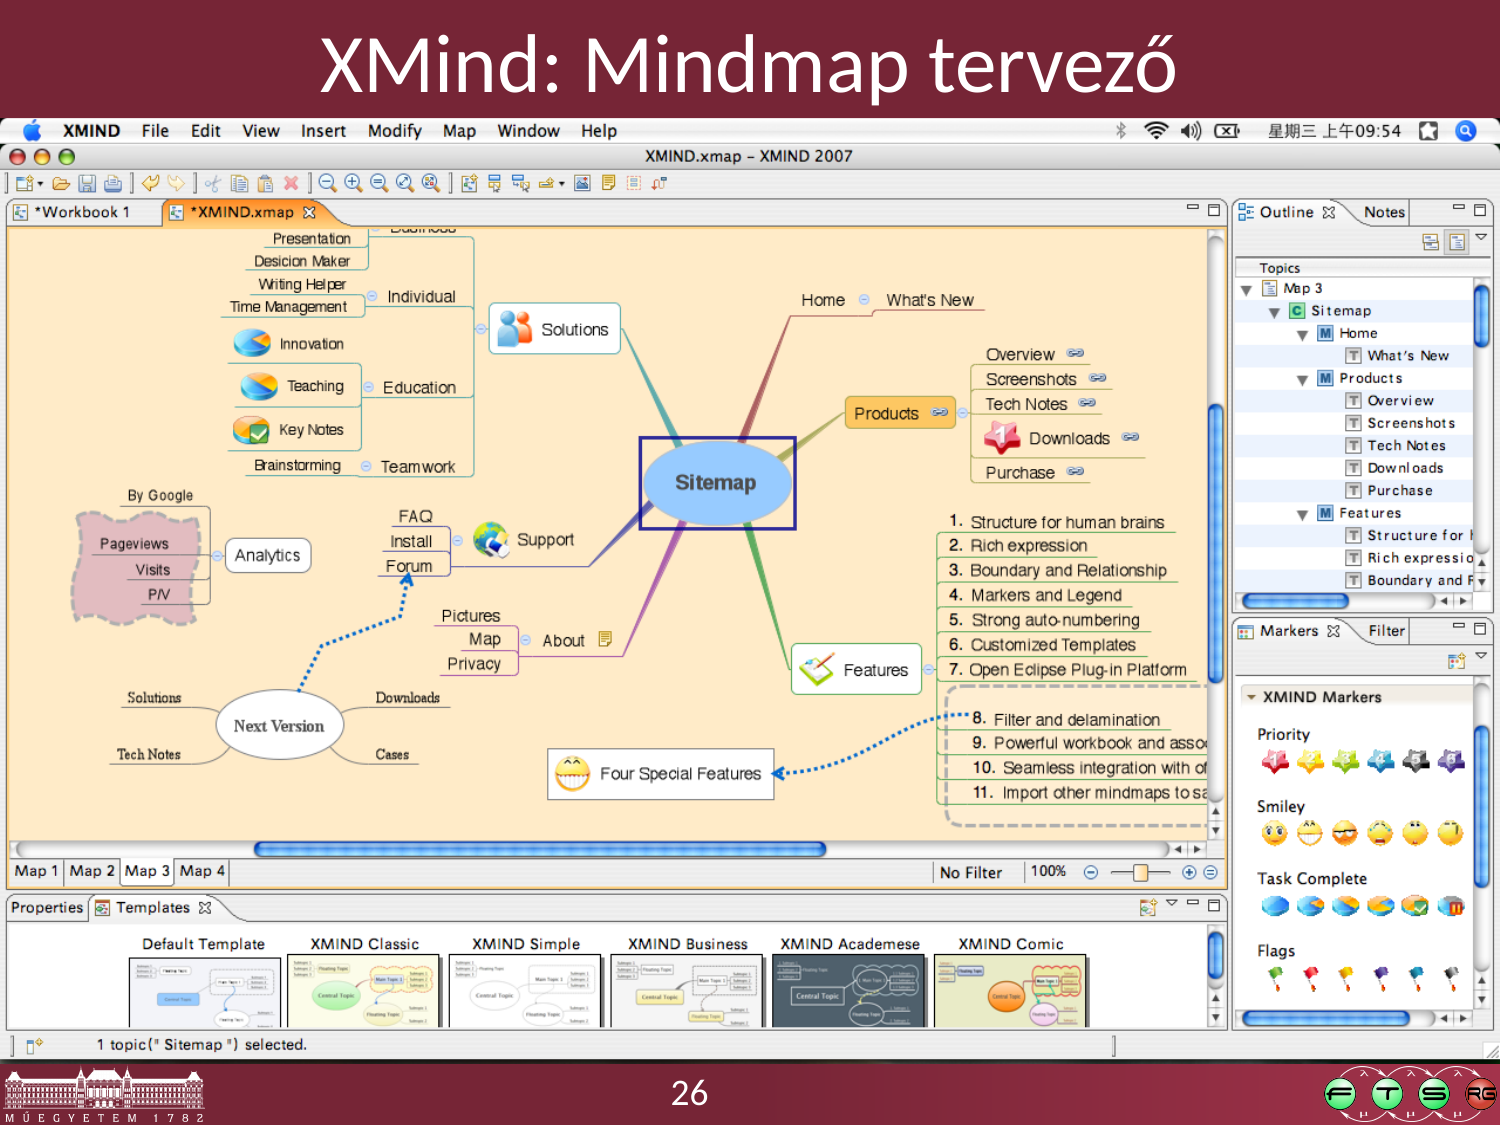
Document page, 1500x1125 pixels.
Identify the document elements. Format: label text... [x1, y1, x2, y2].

title XMind: Mindmap tervező [0, 0, 1500, 117]
picture [1324, 1066, 1497, 1122]
picture [0, 117, 1500, 1122]
